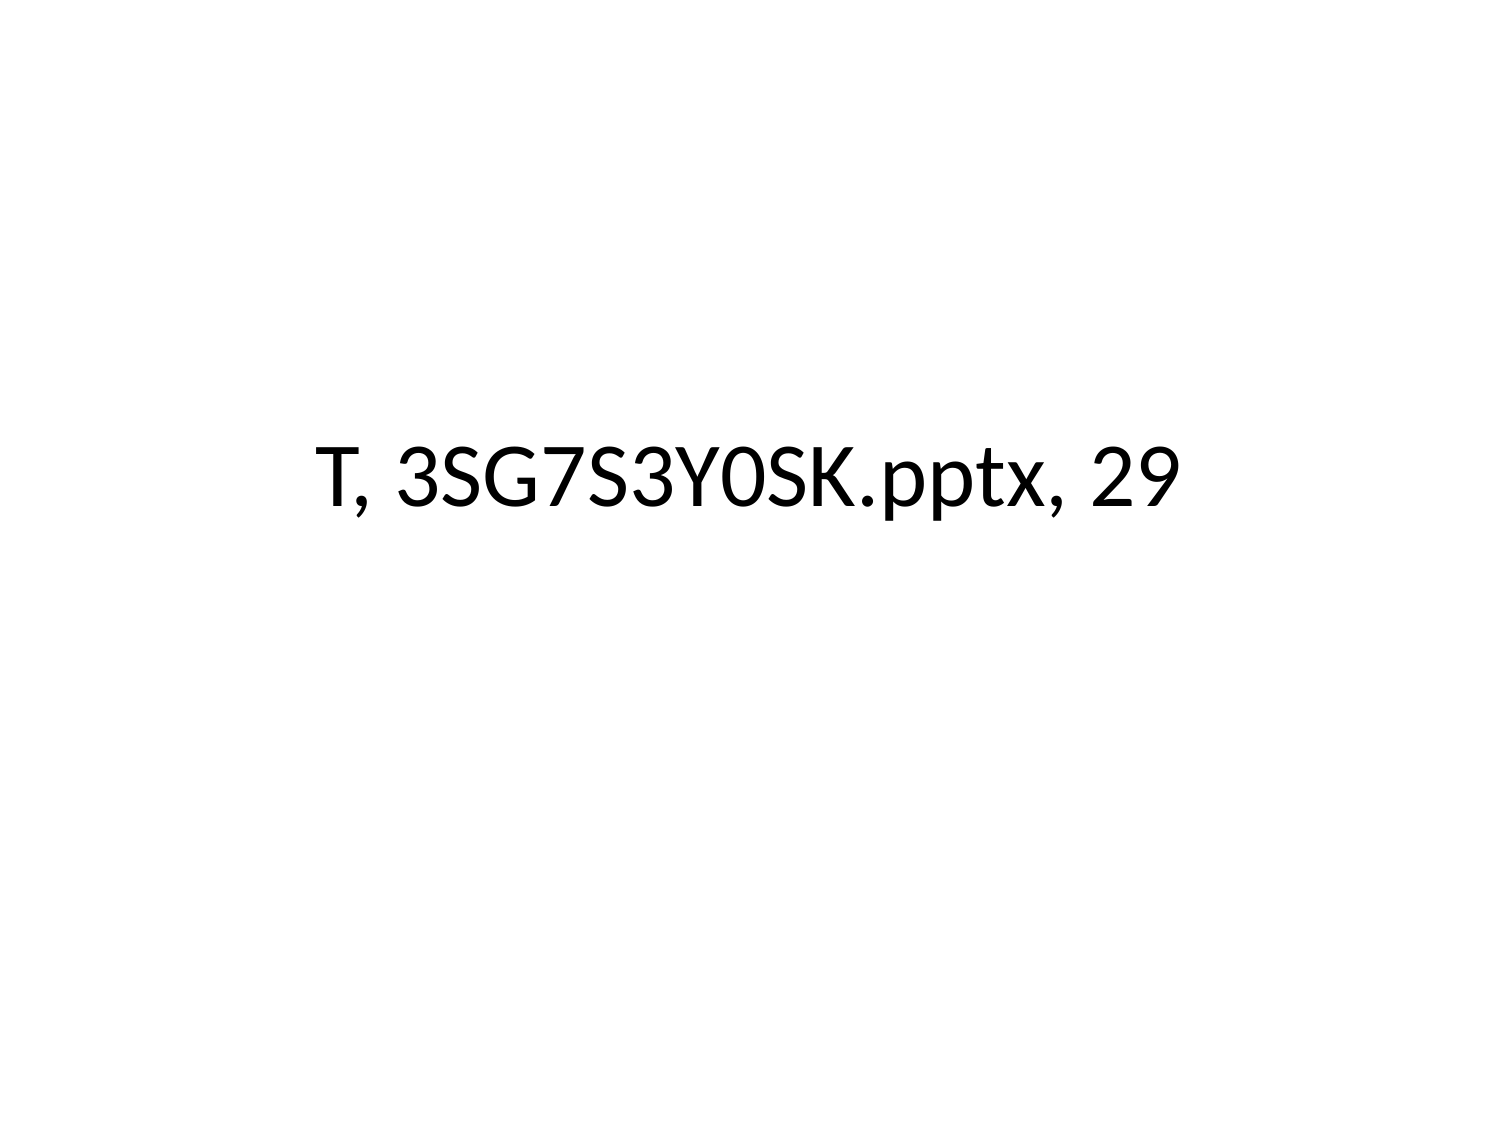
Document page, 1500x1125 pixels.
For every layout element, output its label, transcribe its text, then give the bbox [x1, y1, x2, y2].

title T, 3SG7S3Y0SK.pptx, 29 [112, 349, 1388, 591]
